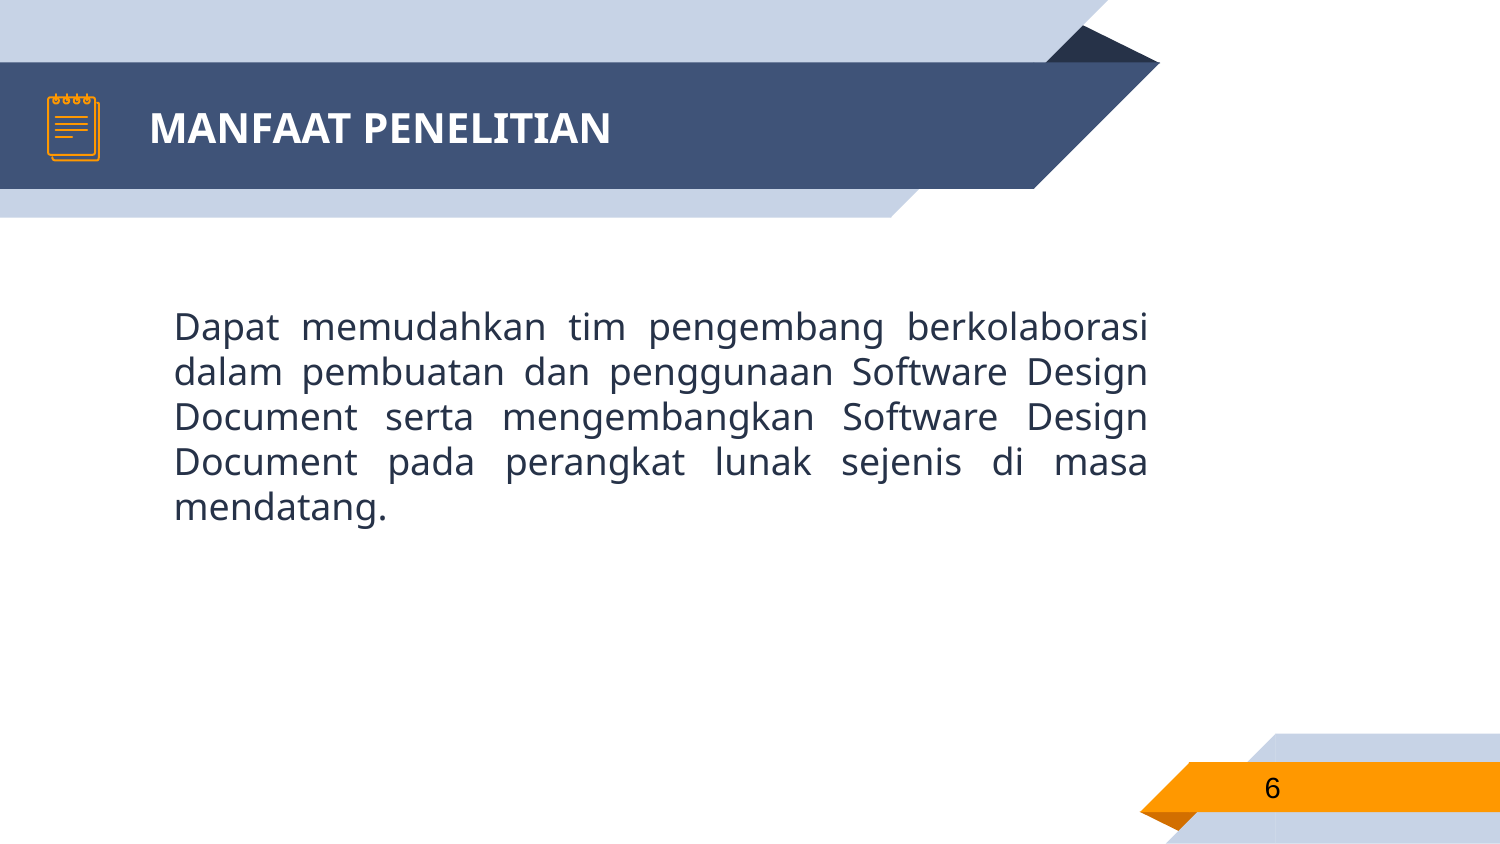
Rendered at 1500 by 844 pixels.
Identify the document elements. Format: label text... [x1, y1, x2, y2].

list [133, 217, 1140, 734]
slide_number 6 [1249, 760, 1494, 813]
text_box Dapat memudahkan tim pengembang berkolaborasi dalam pembuatan dan penggunaan Software Design Document serta mengembangkan Software Design Document pada perangkat lunak sejenis di masa mendatang. [158, 242, 1165, 759]
title MANFAAT PENELITIAN [133, 64, 1035, 190]
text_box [47, 93, 100, 161]
